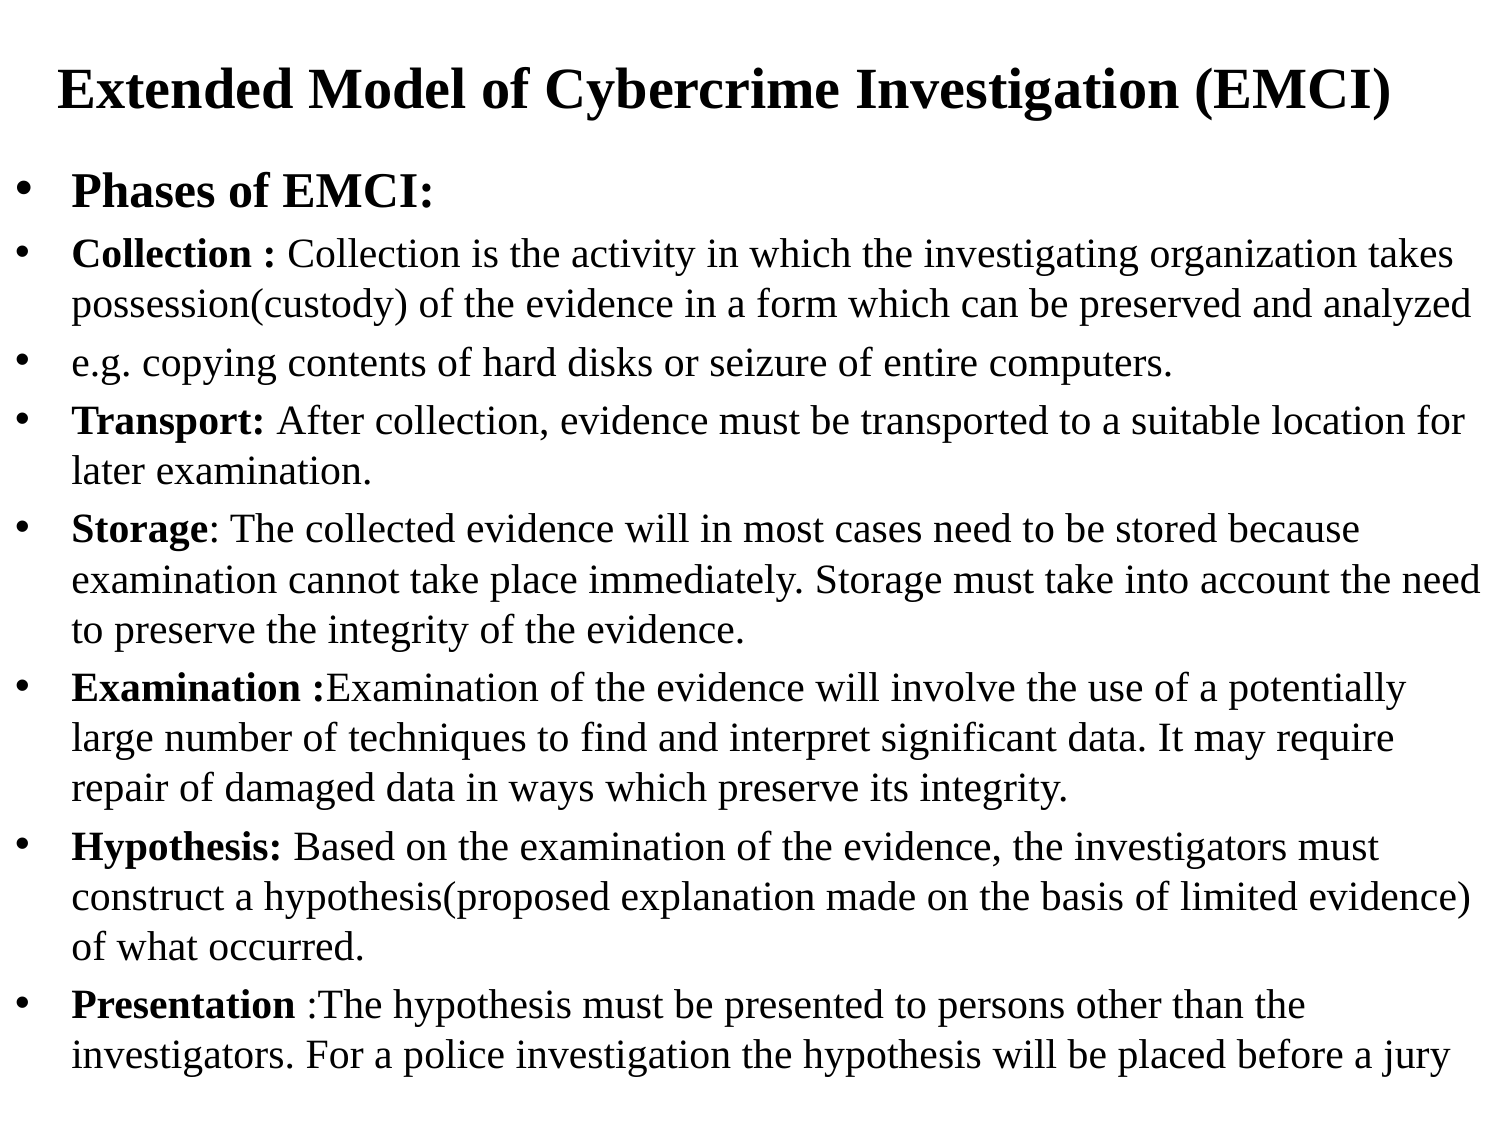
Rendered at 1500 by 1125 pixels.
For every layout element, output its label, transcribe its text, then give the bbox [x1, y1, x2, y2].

title Extended Model of Cybercrime Investigation (EMCI) [24, 45, 1425, 125]
list Phases of EMCI: Collection : Collection is the activity in which the investigating organization takes possession(custody) of the evidence in a form which can be preserved and analyzed e.g. copying contents of hard disks or seizure of entire computers. Transport: After collection, evidence must be transported to a suitable location for later examination. Storage: The collected evidence will in most cases need to be stored because examination cannot take place immediately. Storage must take into account the need to preserve the integrity of the evidence. Examination :Examination of the evidence will involve the use of a potentially large number of techniques to find and interpret significant data. It may require repair of damaged data in ways which preserve its integrity. Hypothesis: Based on the examination of the evidence, the investigators must construct a hypothesis(proposed explanation made on the basis of limited evidence) of what occurred. Presentation :The hypothesis must be presented to persons other than the investigators. For a police investigation the hypothesis will be placed before a jury [0, 149, 1500, 1125]
